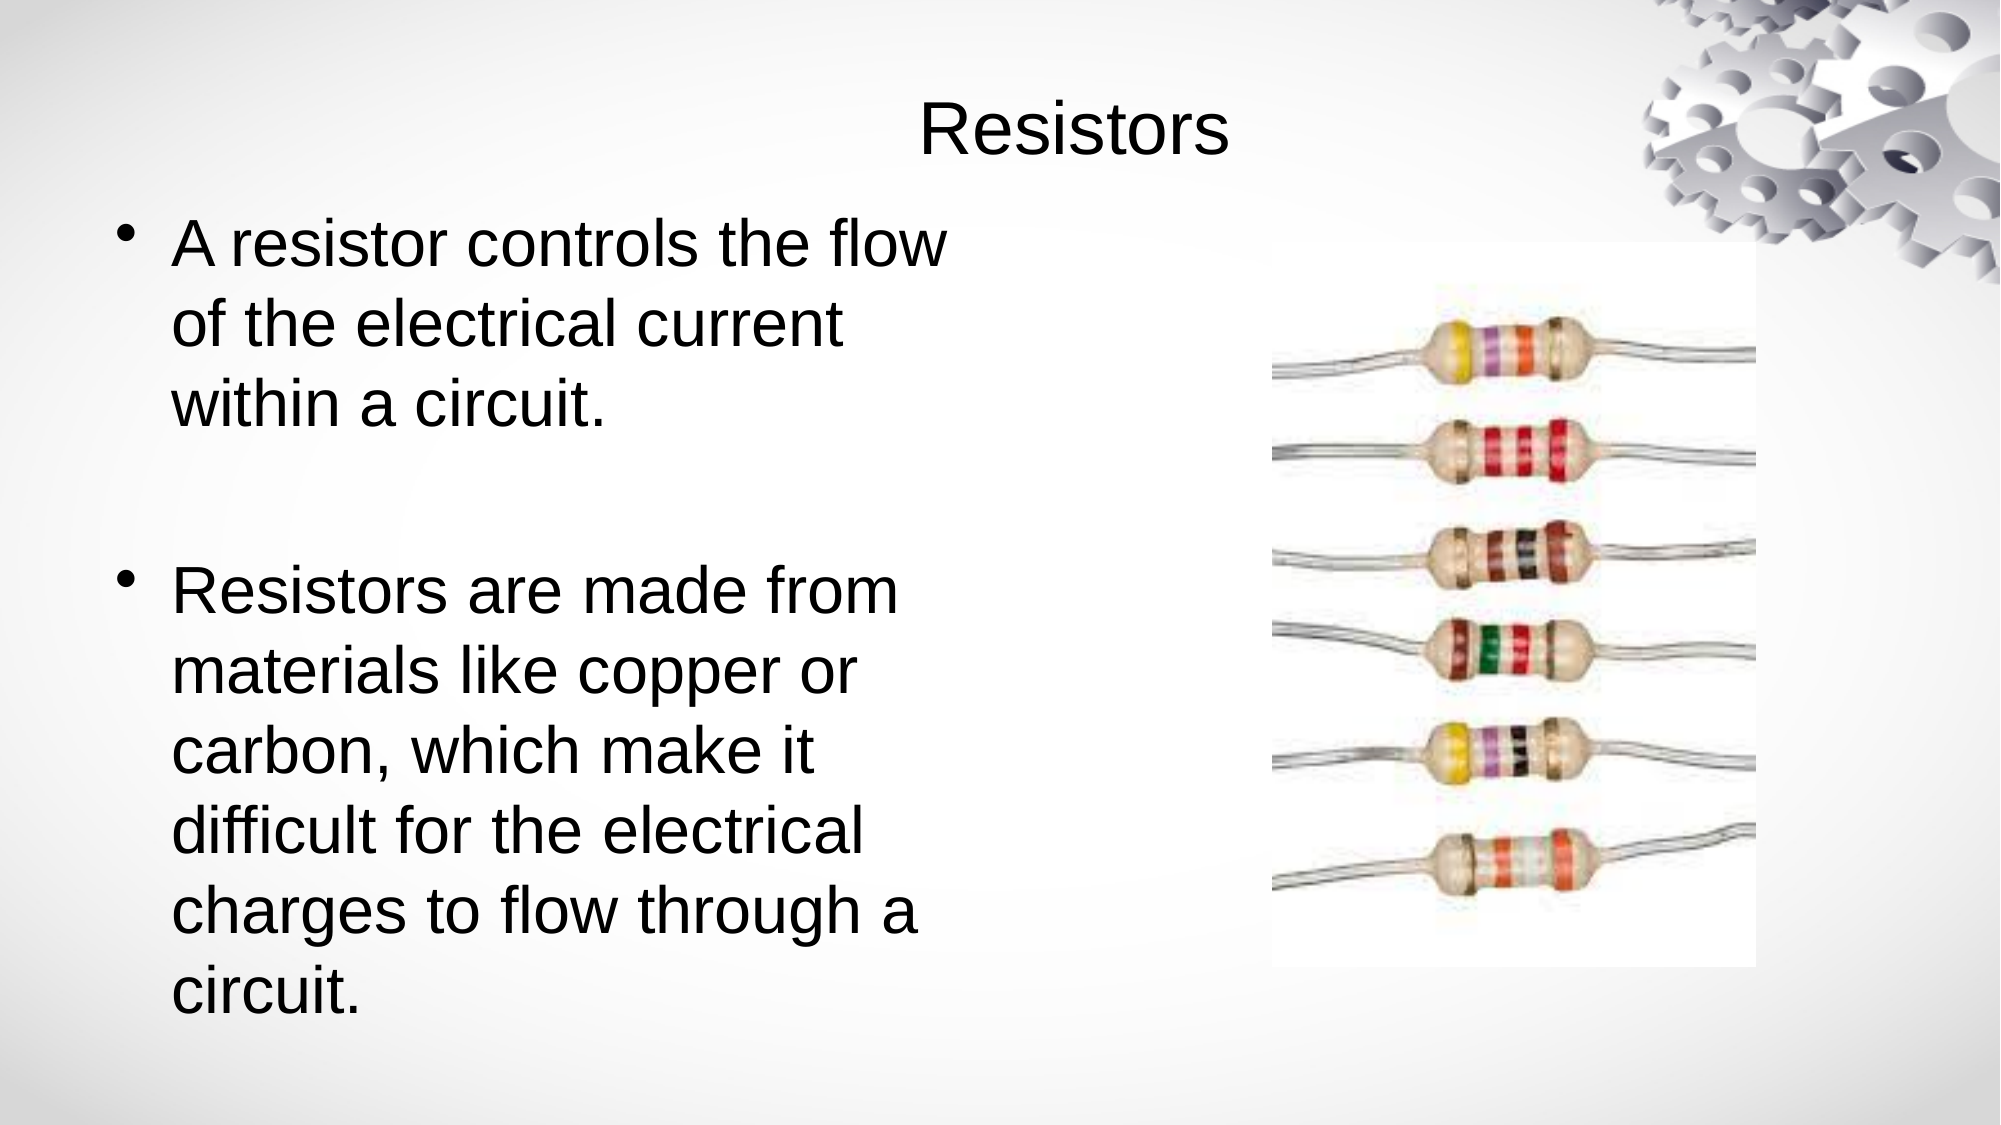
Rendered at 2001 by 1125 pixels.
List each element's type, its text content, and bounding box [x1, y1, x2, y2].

list A resistor controls the flow of the electrical current within a circuit. Resistors are made from materials like copper or carbon, which make it difficult for the electrical charges to flow through a circuit. [99, 192, 984, 1006]
title Resistors [491, 30, 1659, 219]
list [1272, 242, 1756, 967]
picture [0, 0, 2000, 1125]
